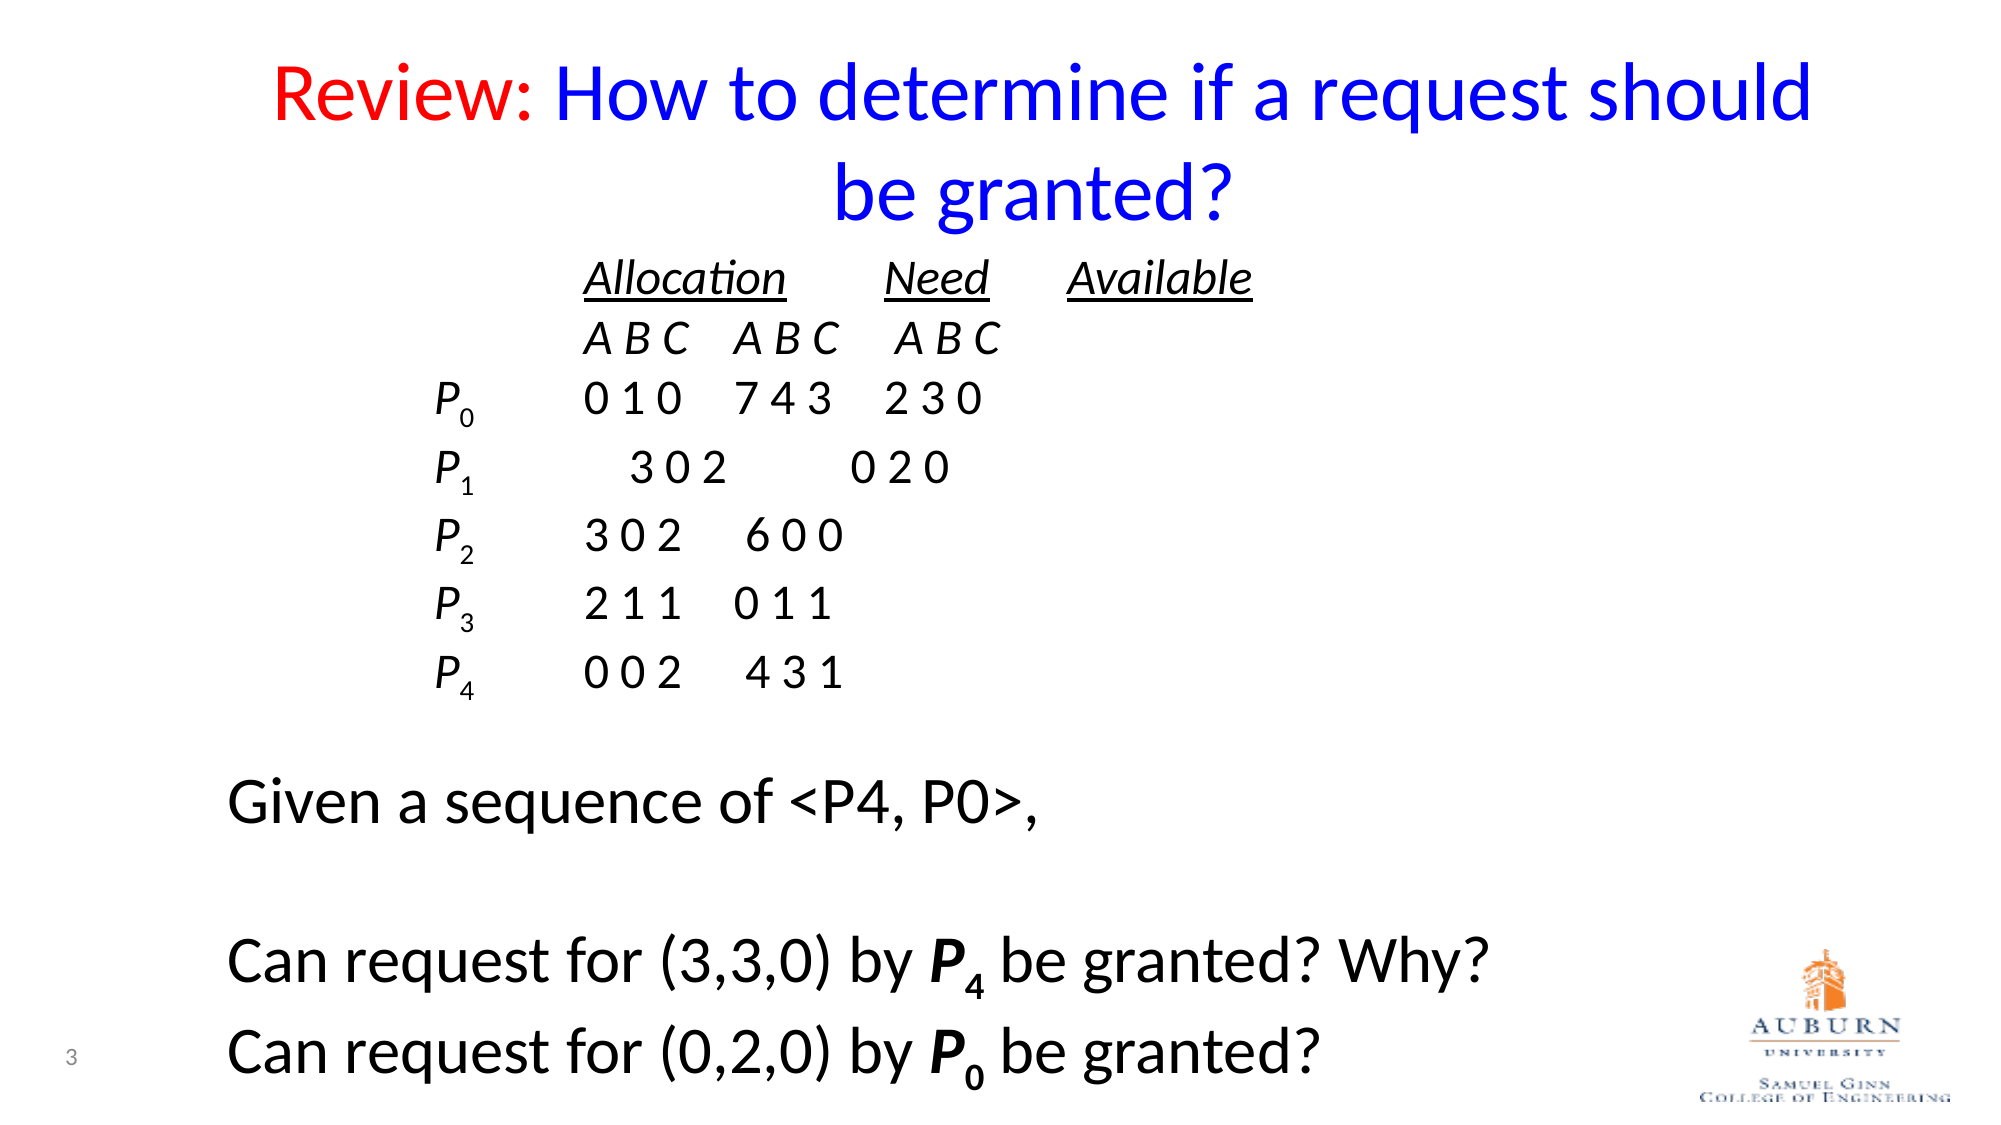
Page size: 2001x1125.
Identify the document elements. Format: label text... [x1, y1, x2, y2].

slide_number 3 [50, 1025, 317, 1085]
list Allocation Need Available A B C A B C A B C P0 0 1 0 7 4 3 2 3 0 P1 3 0 2 0 2 0 P2 3 0 2 6 0 0 P3 2 1 1 0 1 1 P4 0 0 2 4 3 1 Given a sequence of <P4, P0>, Can request for (3,3,0) by P4 be granted? Why? Can request for (0,2,0) by P0 be granted? [212, 237, 1825, 1063]
picture [1700, 949, 1950, 1102]
title Review: How to determine if a request should be granted? [237, 37, 1850, 238]
